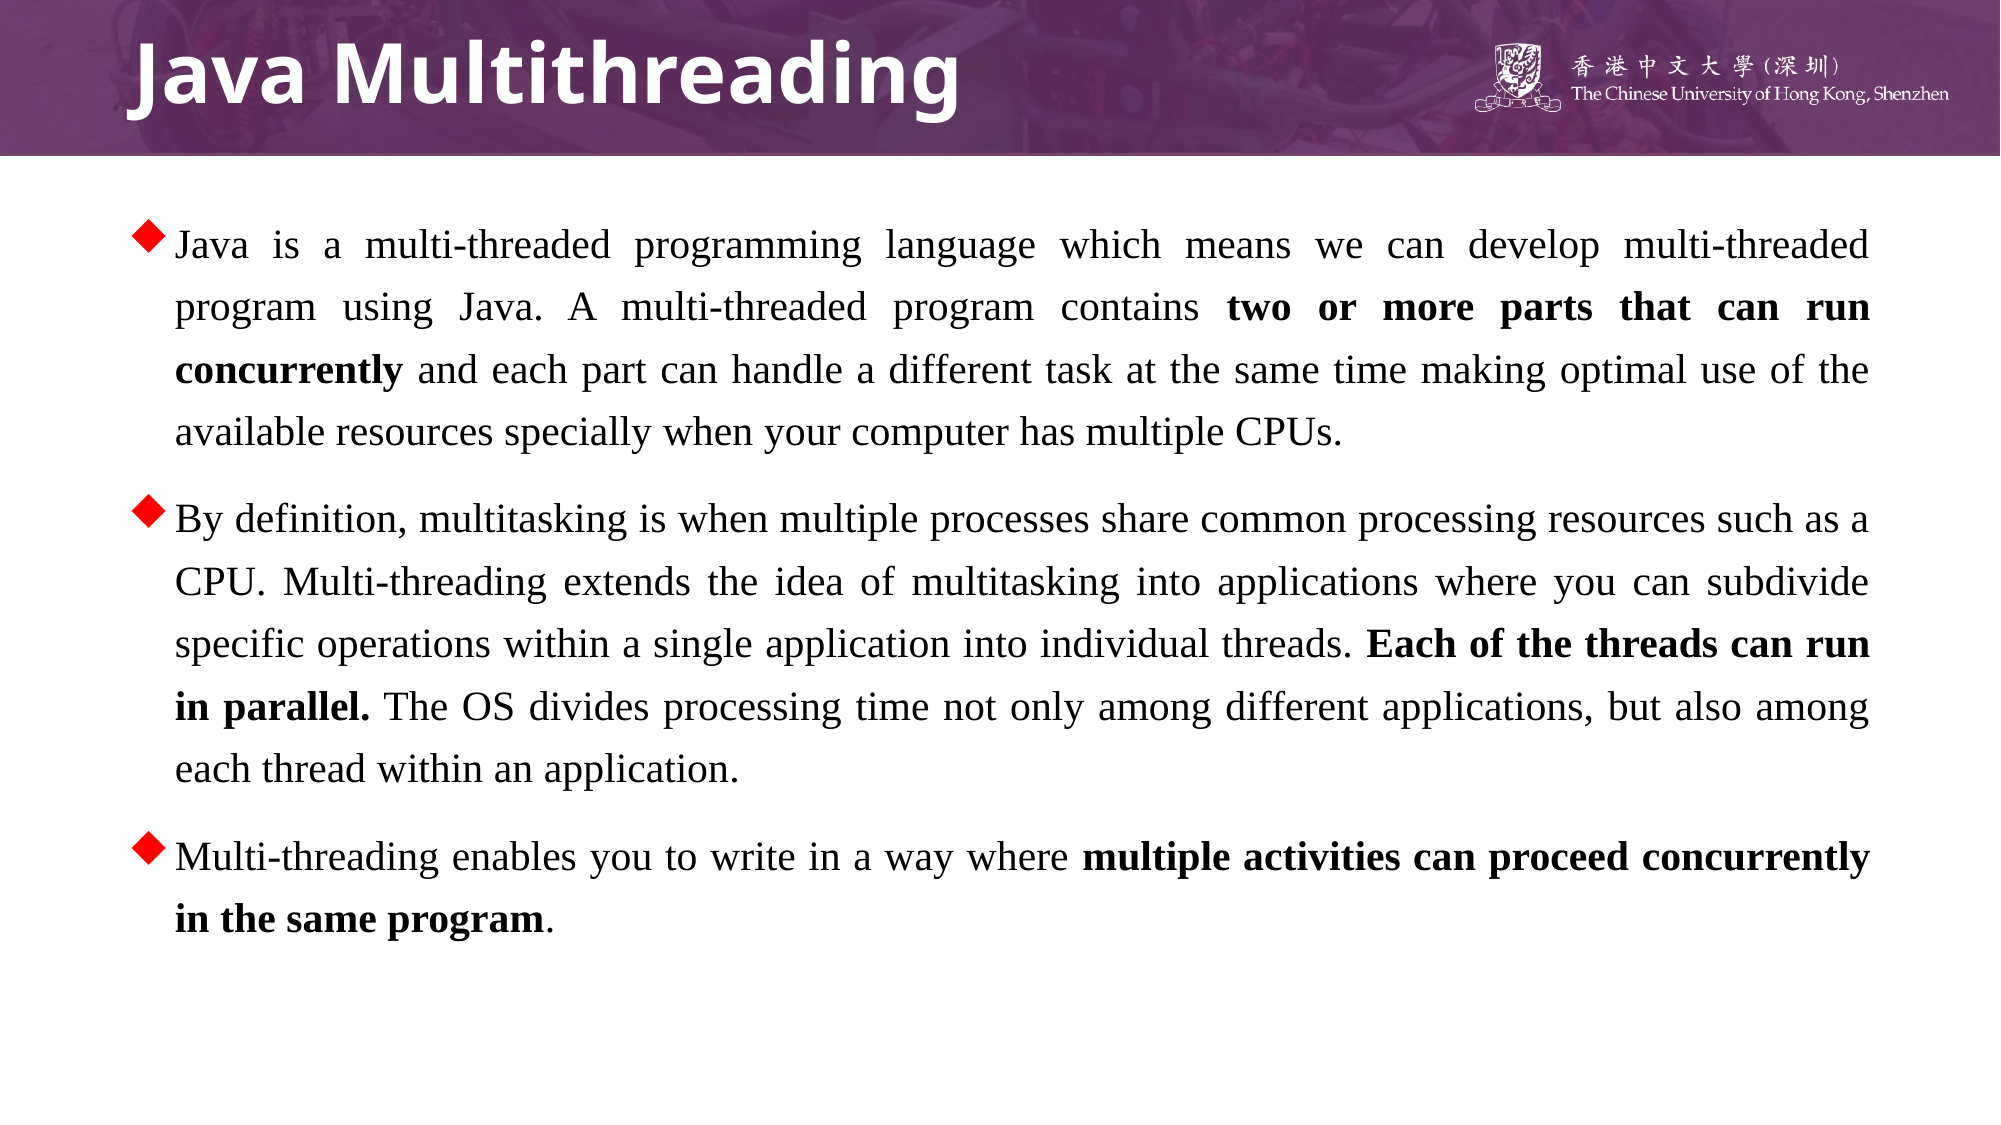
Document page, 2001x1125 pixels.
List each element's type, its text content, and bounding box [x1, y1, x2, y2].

picture [1430, 13, 1994, 141]
text_box Java is a multi-threaded programming language which means we can develop multi-threaded program using Java. A multi-threaded program contains two or more parts that can run concurrently and each part can handle a different task at the same time making optimal use of the available resources specially when your computer has multiple CPUs. By definition, multitasking is when multiple processes share common processing resources such as a CPU. Multi-threading extends the idea of multitasking into applications where you can subdivide specific operations within a single application into individual threads. Each of the threads can run in parallel. The OS divides processing time not only among different applications, but also among each thread within an application. Multi-threading enables you to write in a way where multiple activities can proceed concurrently in the same program. [113, 196, 1886, 949]
title Java Multithreading [118, 8, 1413, 146]
